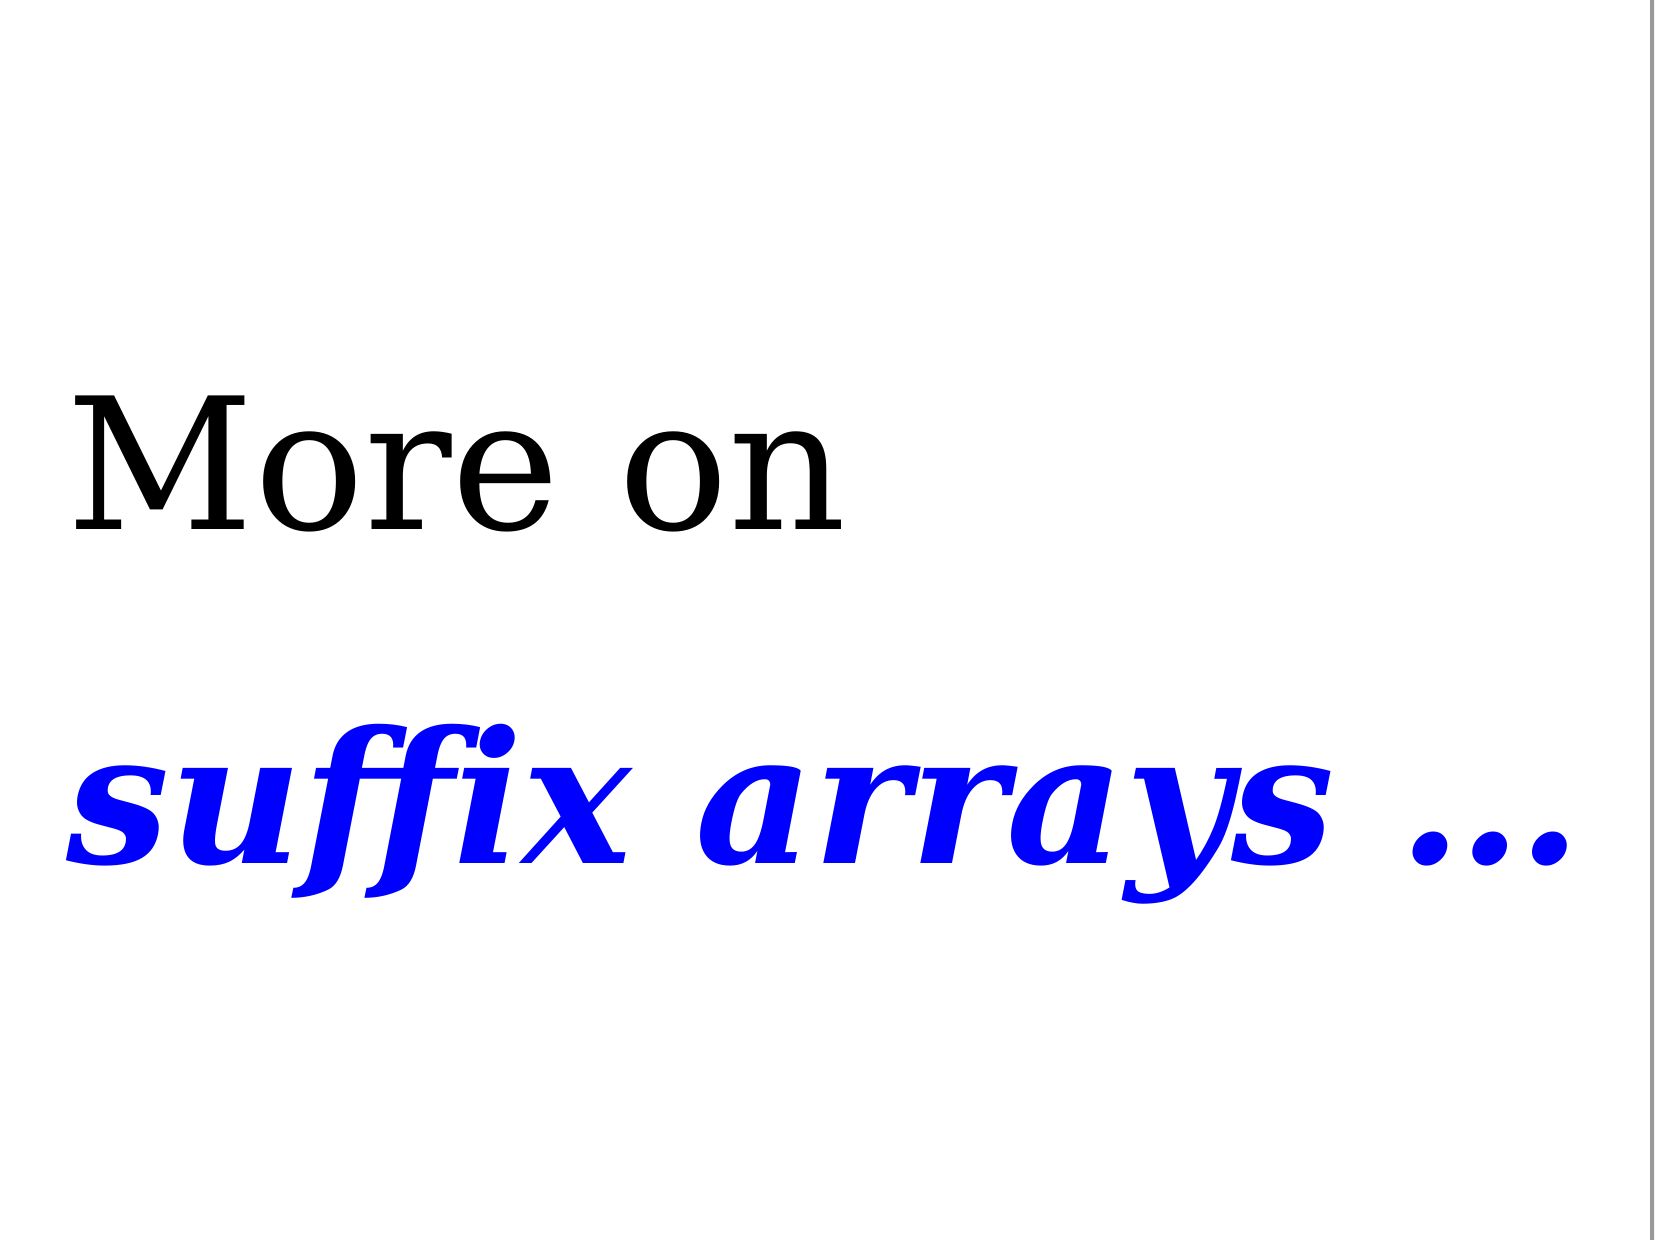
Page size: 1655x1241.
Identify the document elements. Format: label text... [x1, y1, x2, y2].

text_box More on suffix arrays … [64, 232, 1640, 901]
